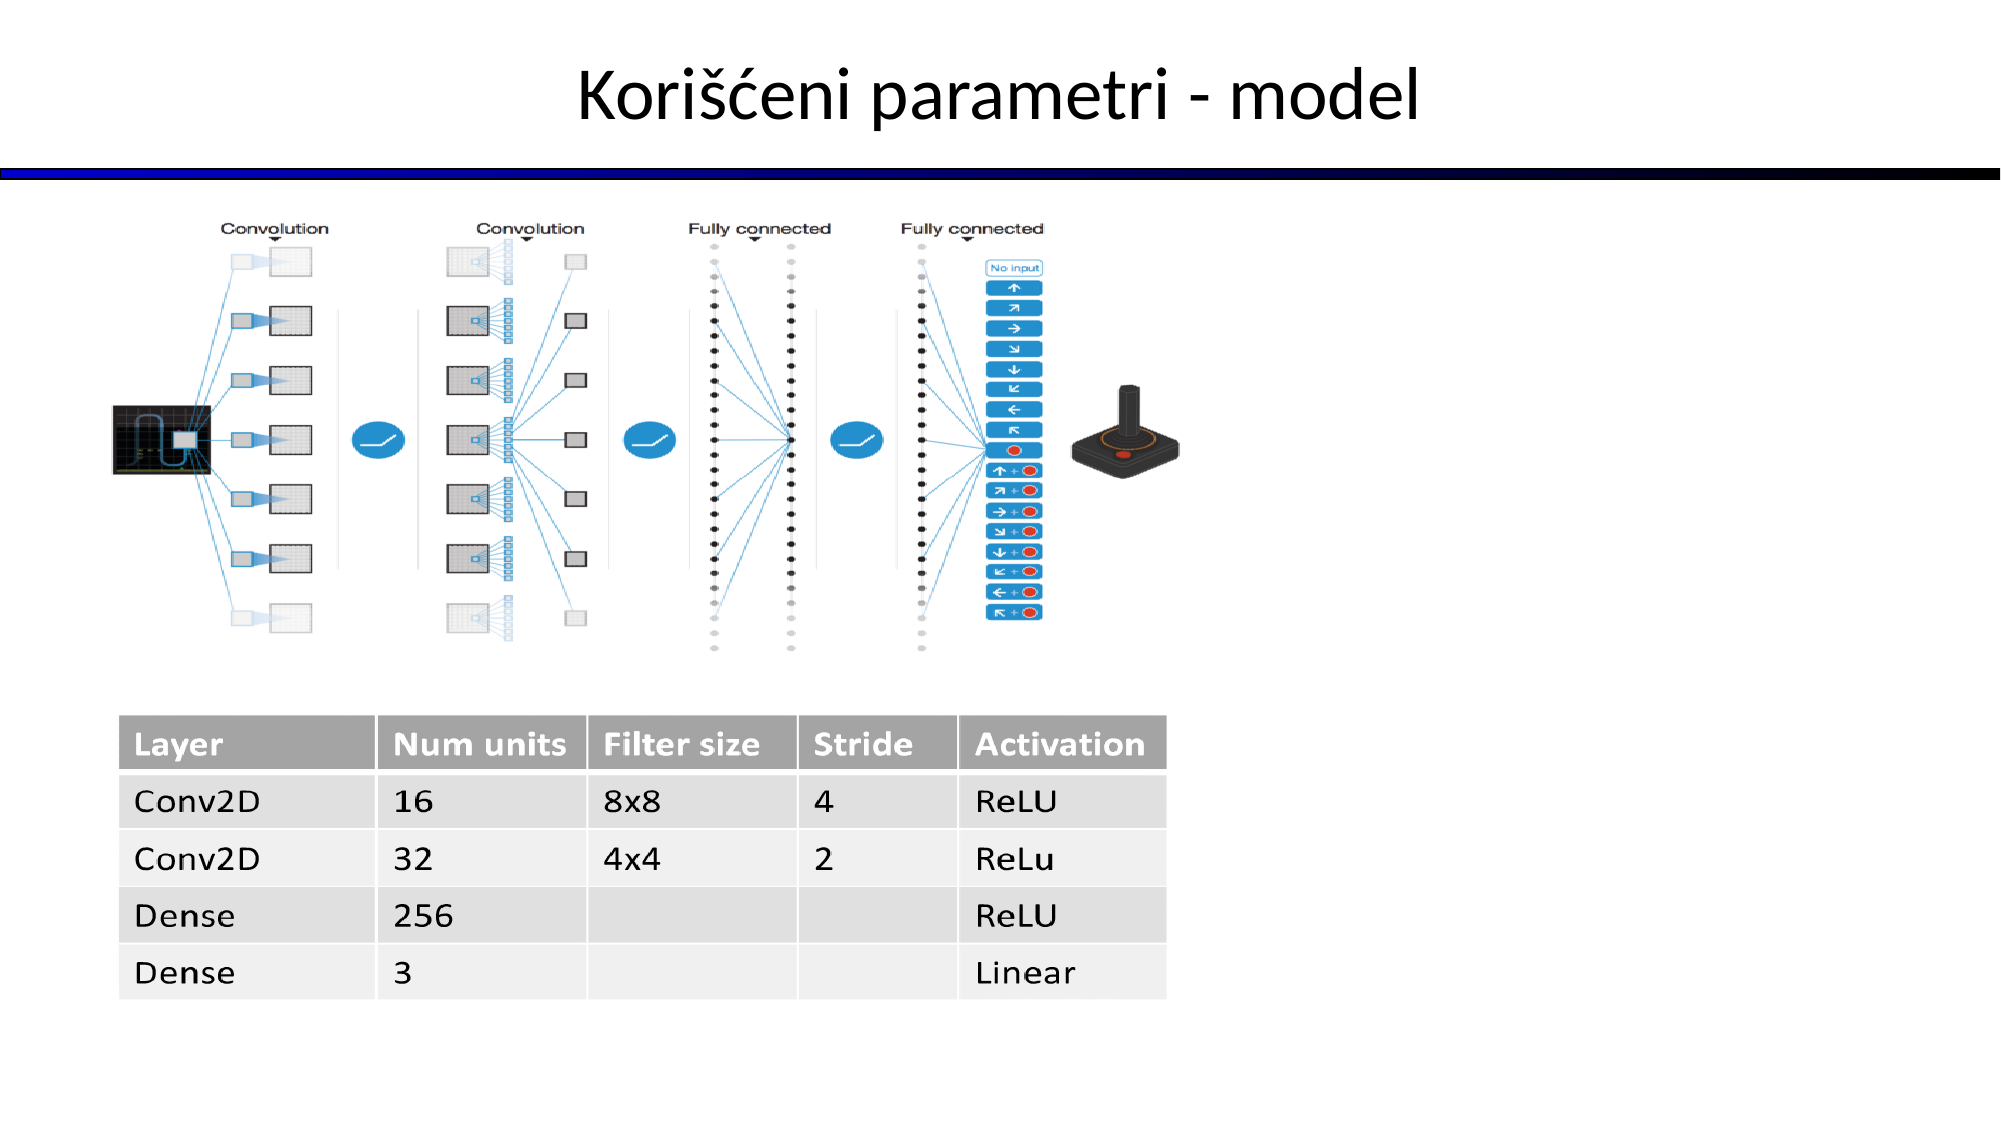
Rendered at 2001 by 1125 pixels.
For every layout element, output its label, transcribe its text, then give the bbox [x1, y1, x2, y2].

title Korišćeni parametri - model [0, 0, 2000, 184]
picture [74, 199, 1213, 663]
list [93, 699, 1195, 1028]
